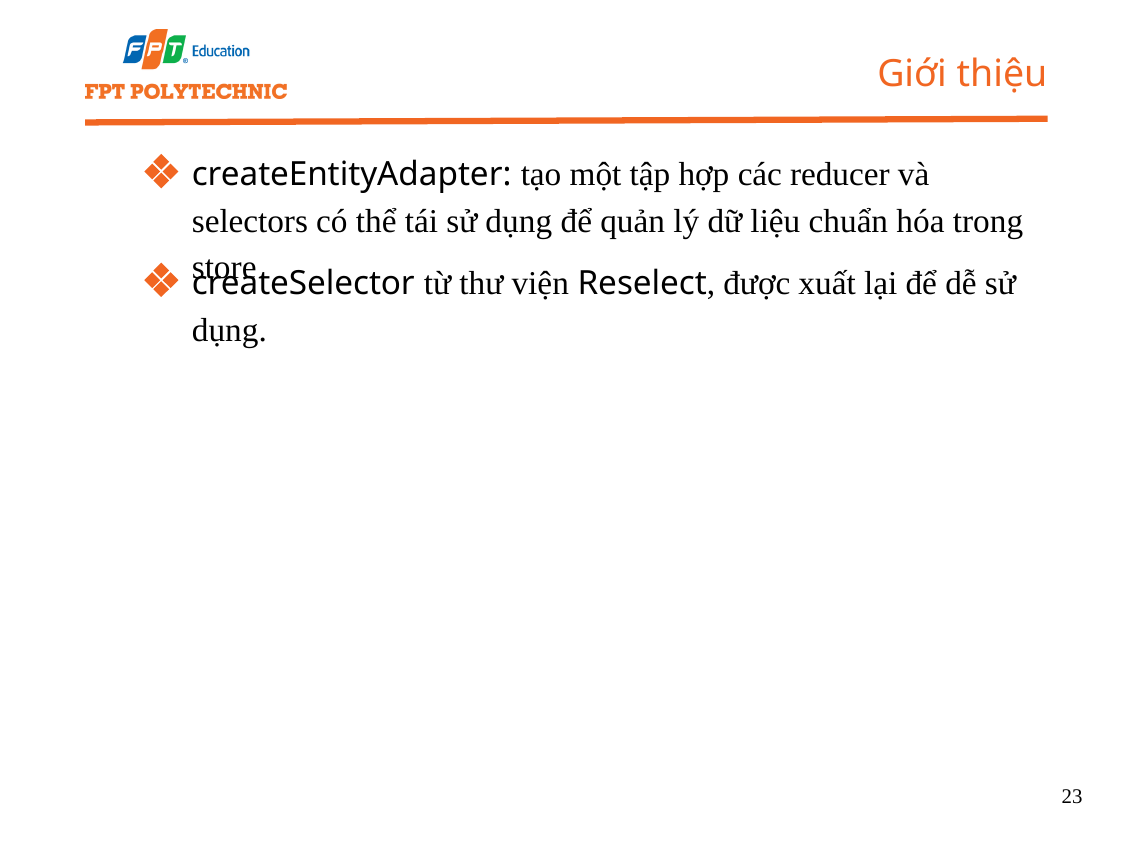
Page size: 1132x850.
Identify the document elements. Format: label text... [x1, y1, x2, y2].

text_box [85, 29, 287, 99]
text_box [144, 153, 1048, 261]
text_box 23 [1047, 778, 1083, 808]
text_box Giới thiệu [316, 41, 1048, 95]
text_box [144, 262, 1048, 347]
